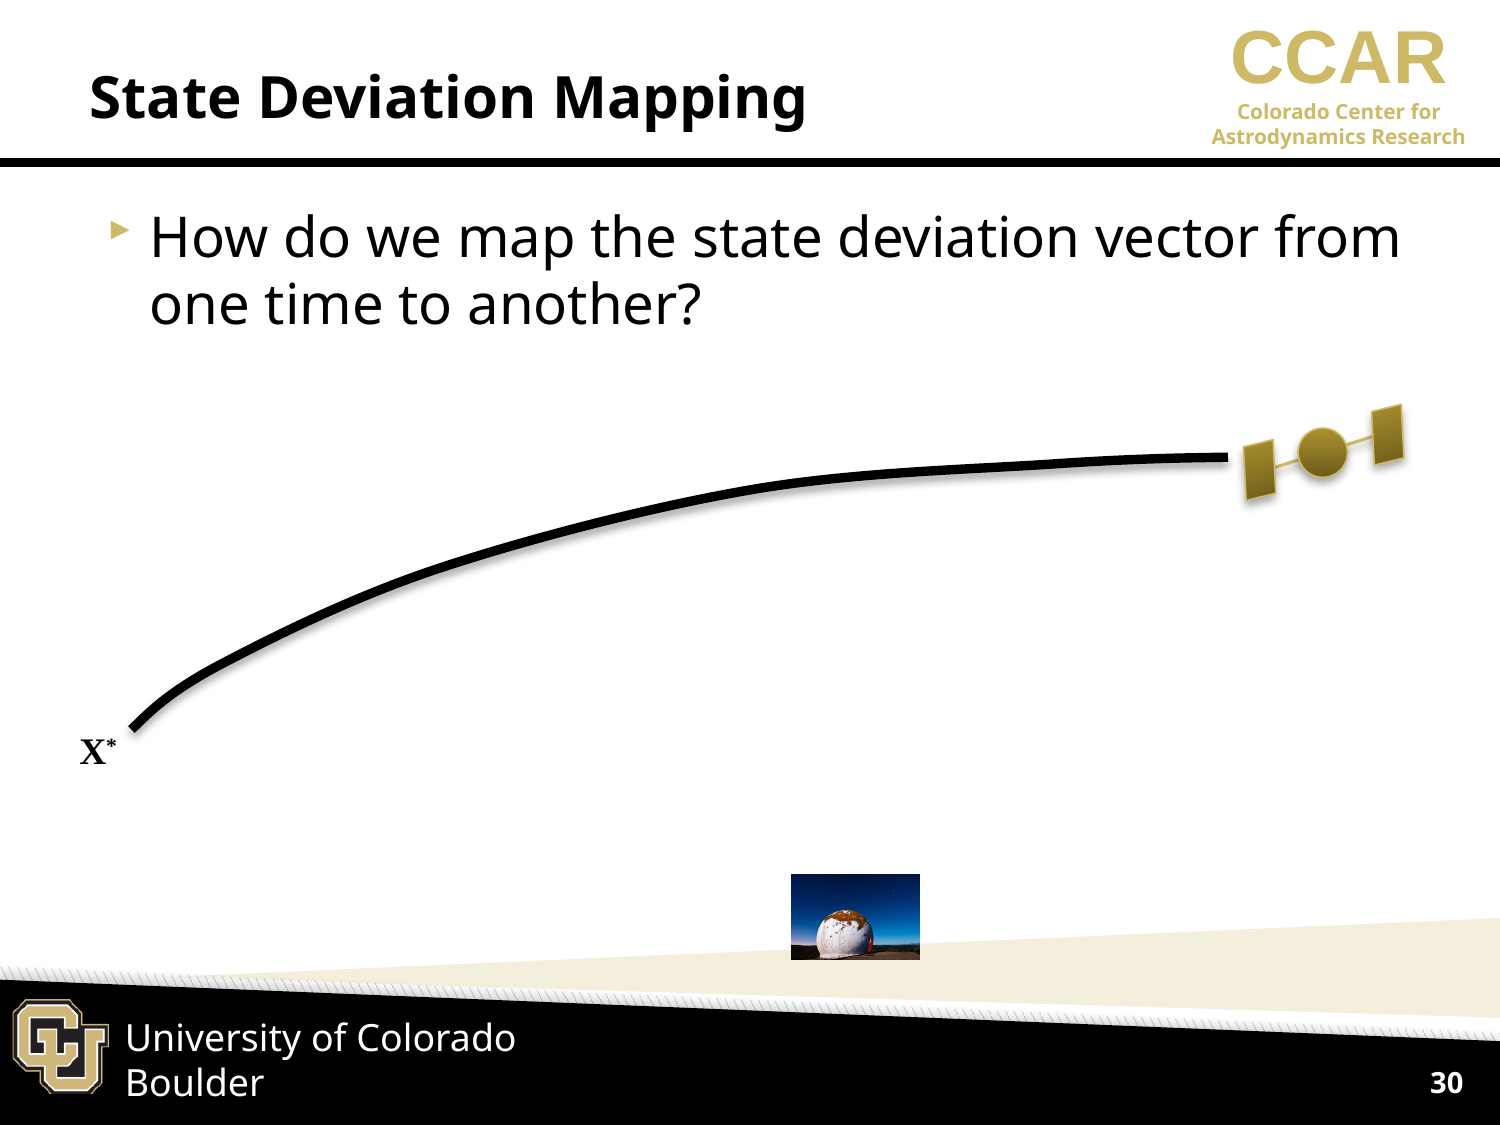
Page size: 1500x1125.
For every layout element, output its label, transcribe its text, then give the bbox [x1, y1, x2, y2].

text_box X* [64, 719, 133, 780]
picture [791, 873, 921, 960]
text_box [133, 452, 1229, 733]
slide_number 30 [1404, 1051, 1479, 1112]
title State Deviation Mapping [75, 37, 1200, 138]
list How do we map the state deviation vector from one time to another? [75, 193, 1425, 963]
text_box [1239, 408, 1409, 497]
